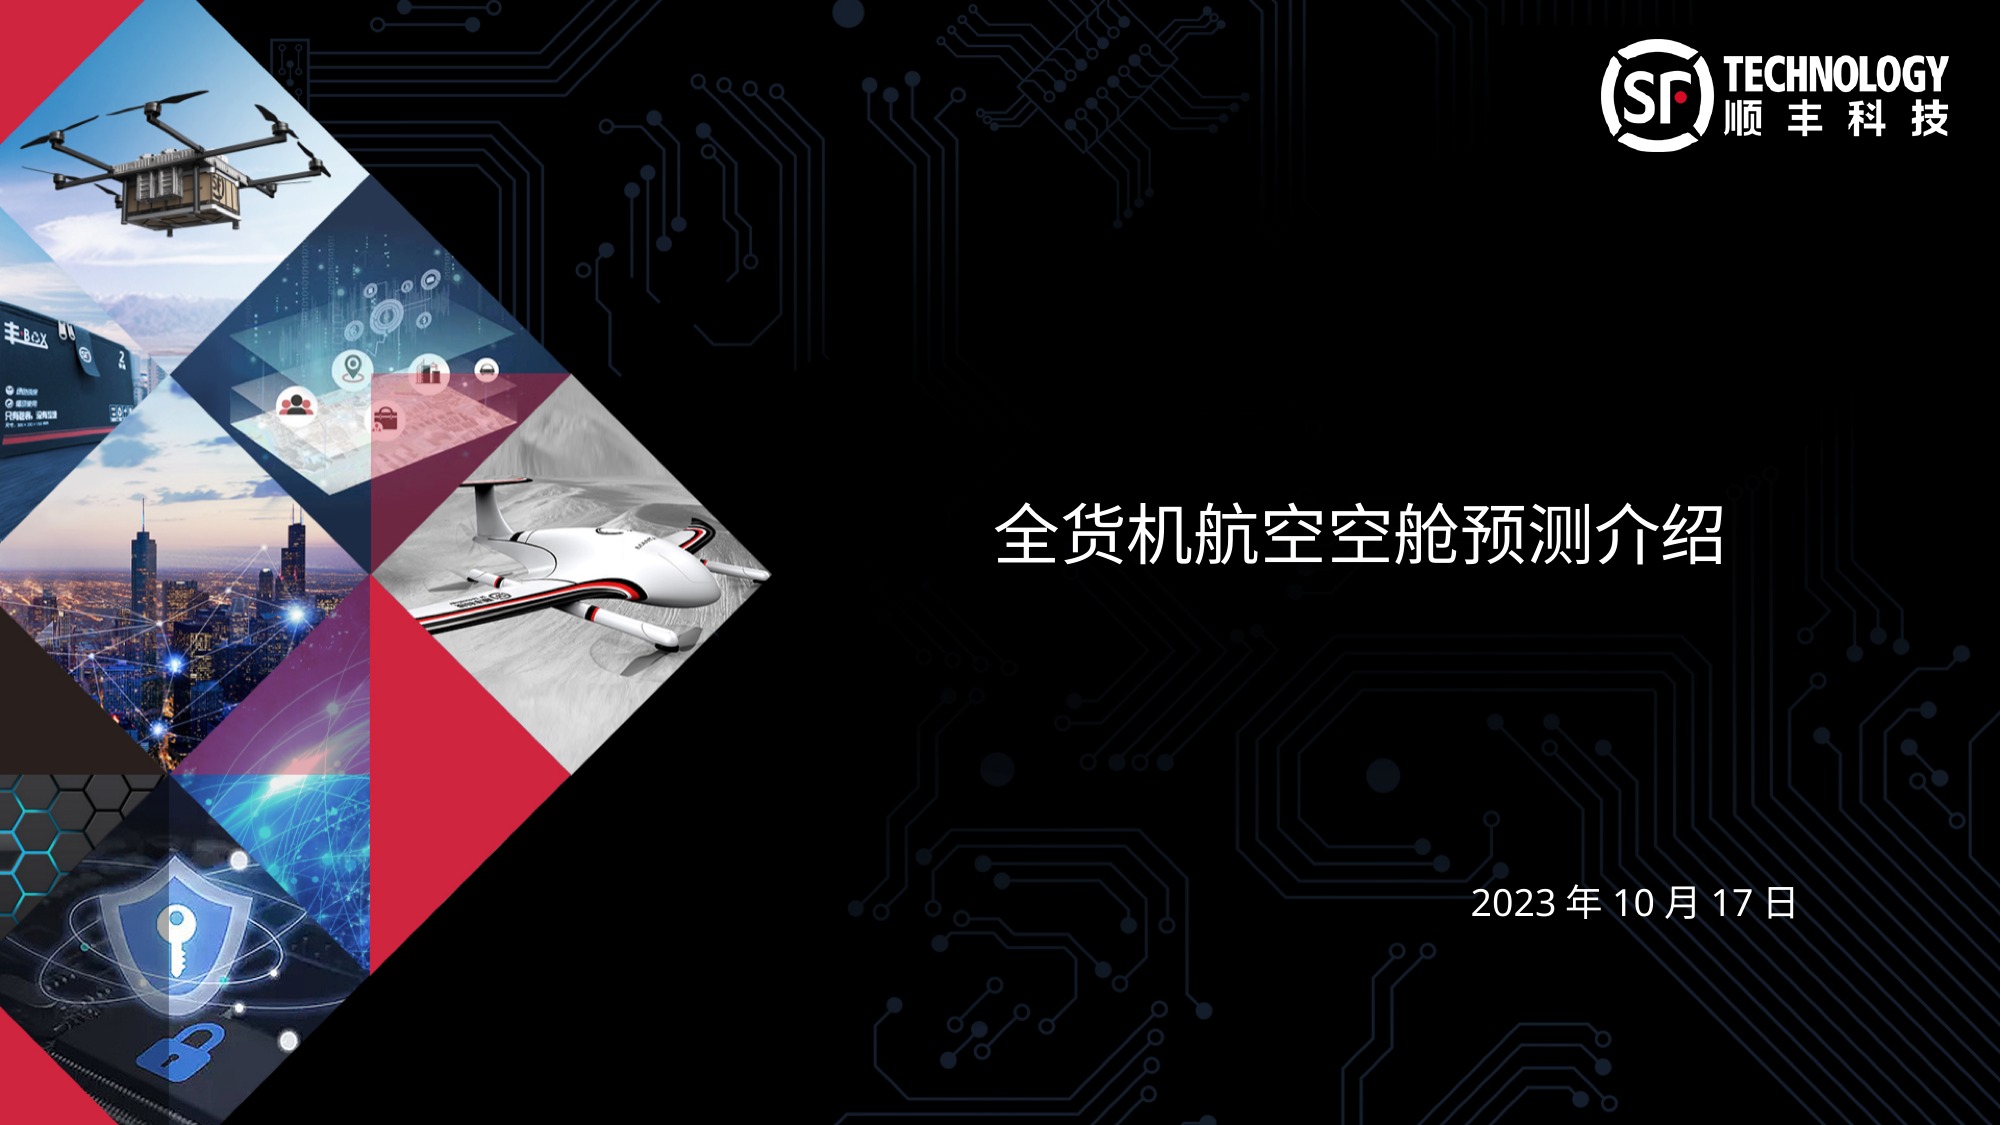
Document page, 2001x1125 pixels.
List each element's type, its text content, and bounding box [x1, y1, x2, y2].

picture [0, 0, 2000, 1125]
text_box 全货机航空空舱预测介绍 [739, 405, 1983, 581]
text_box 2023年10月17日 [1013, 848, 2000, 931]
